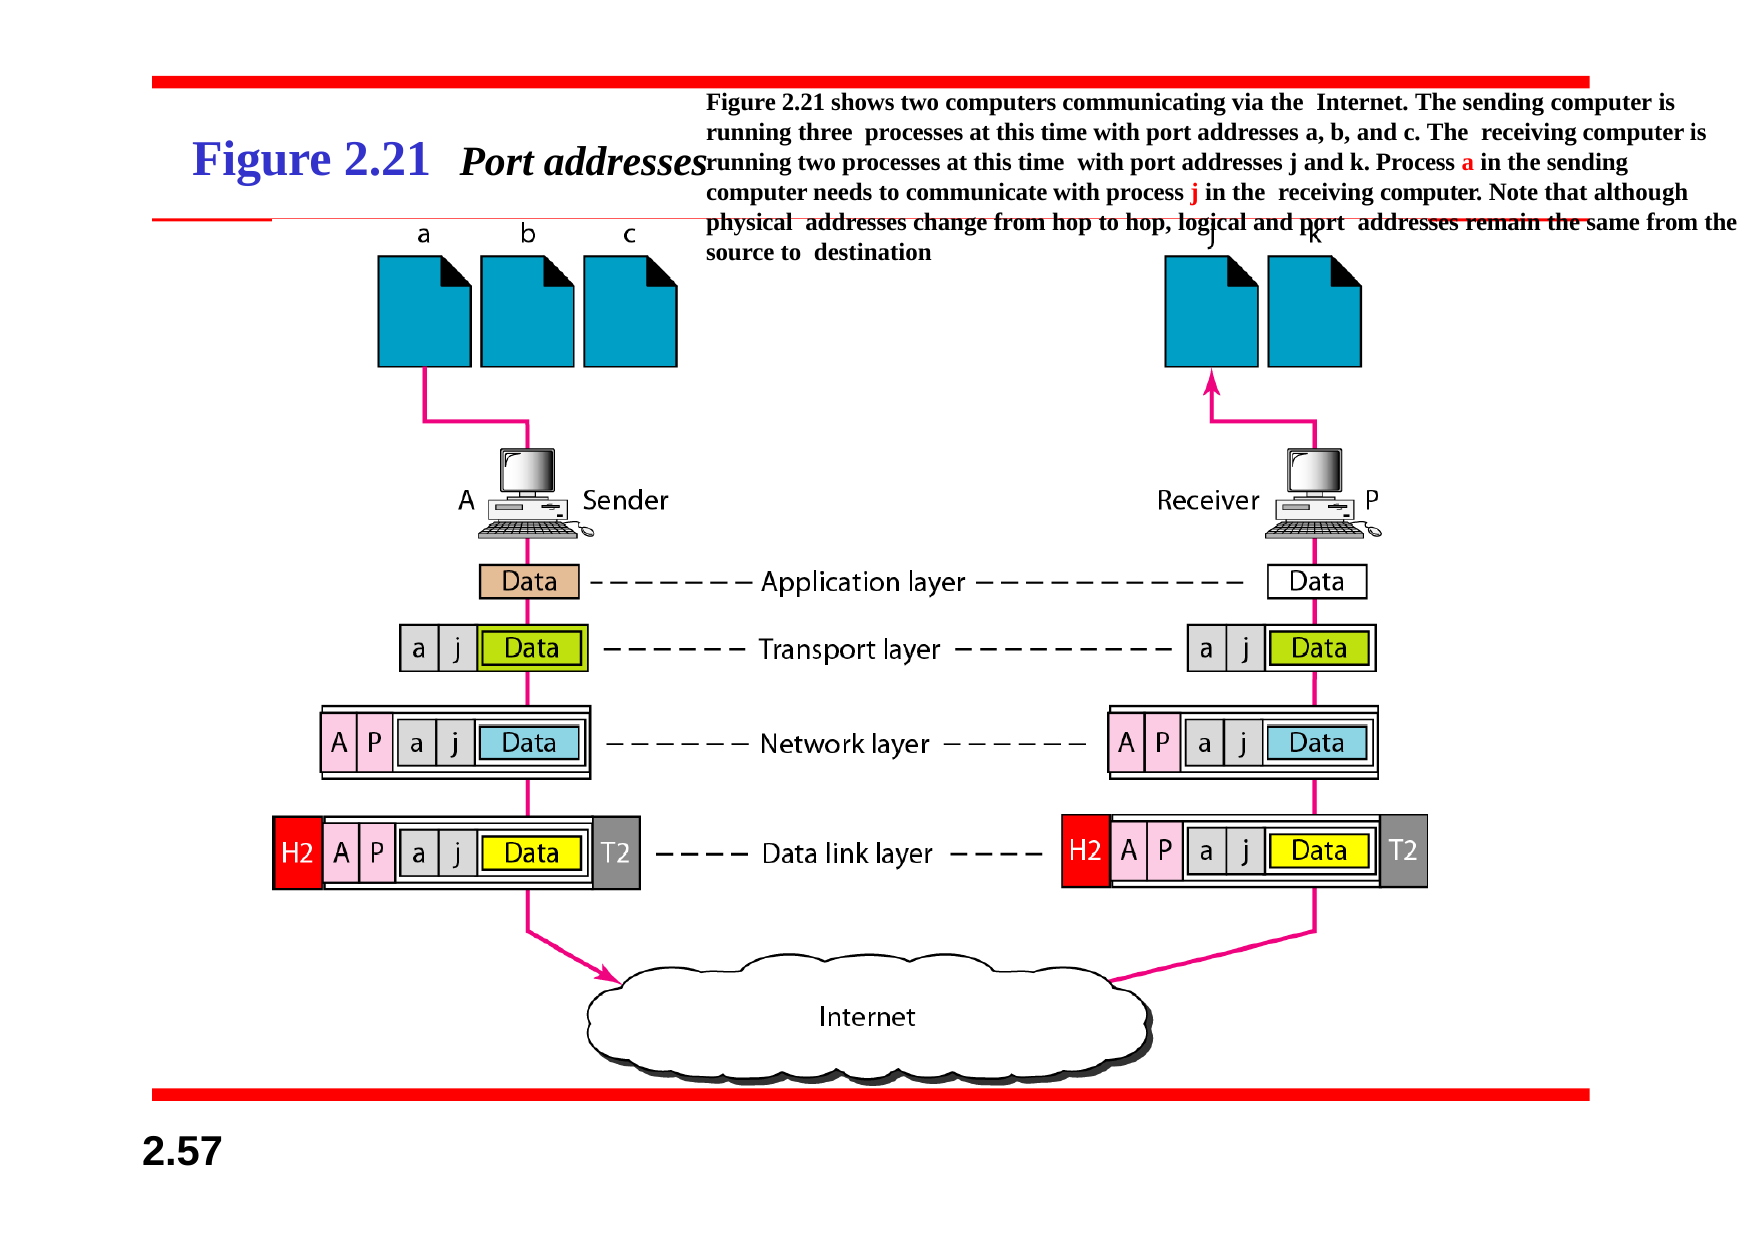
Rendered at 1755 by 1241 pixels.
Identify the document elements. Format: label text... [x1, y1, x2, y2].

text_box Figure 2.21 shows two computers communicating via the Internet. The sending computer is running three processes at this time with port addresses a, b, and c. The receiving computer is running two processes at this time with port addresses j and k. Process a in the sending computer needs to communicate with process j in the receiving computer. Note that although physical addresses change from hop to hop, logical and port addresses remain the same from the source to destination [691, 77, 1755, 273]
title Figure 2.21 Port addresses [190, 123, 691, 216]
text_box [151, 218, 1590, 1102]
slide_number 2.57 [140, 1125, 230, 1241]
